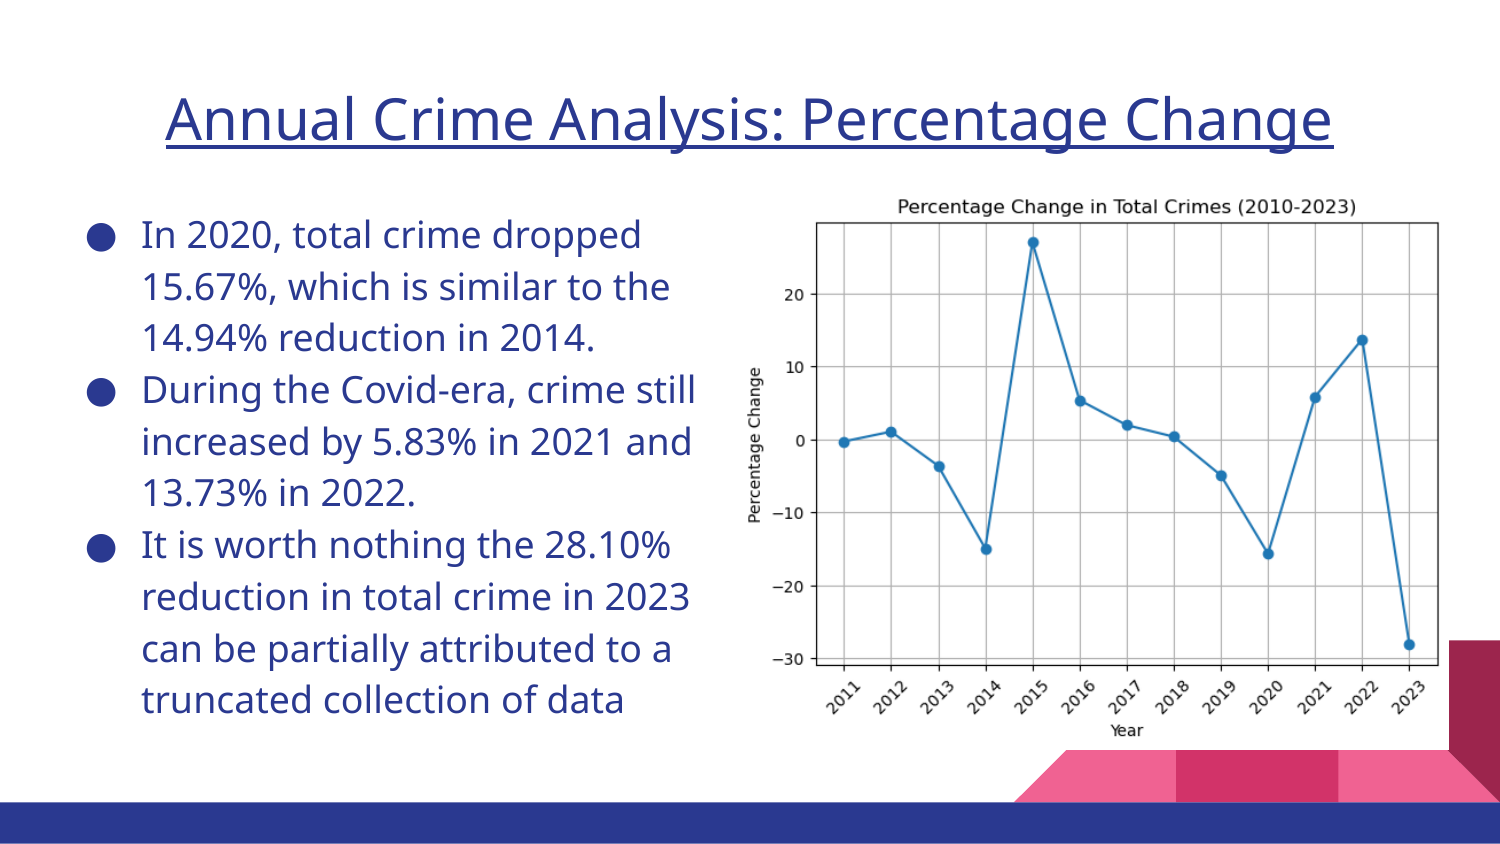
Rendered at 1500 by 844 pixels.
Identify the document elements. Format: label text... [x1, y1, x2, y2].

title Annual Crime Analysis: Percentage Change [51, 67, 1449, 167]
list In 2020, total crime dropped 15.67%, which is similar to the 14.94% reduction in 2014. During the Covid-era, crime still increased by 5.83% in 2021 and 13.73% in 2022. It is worth nothing the 28.10% reduction in total crime in 2023 can be partially attributed to a truncated collection of data [51, 189, 734, 750]
picture [736, 188, 1450, 750]
